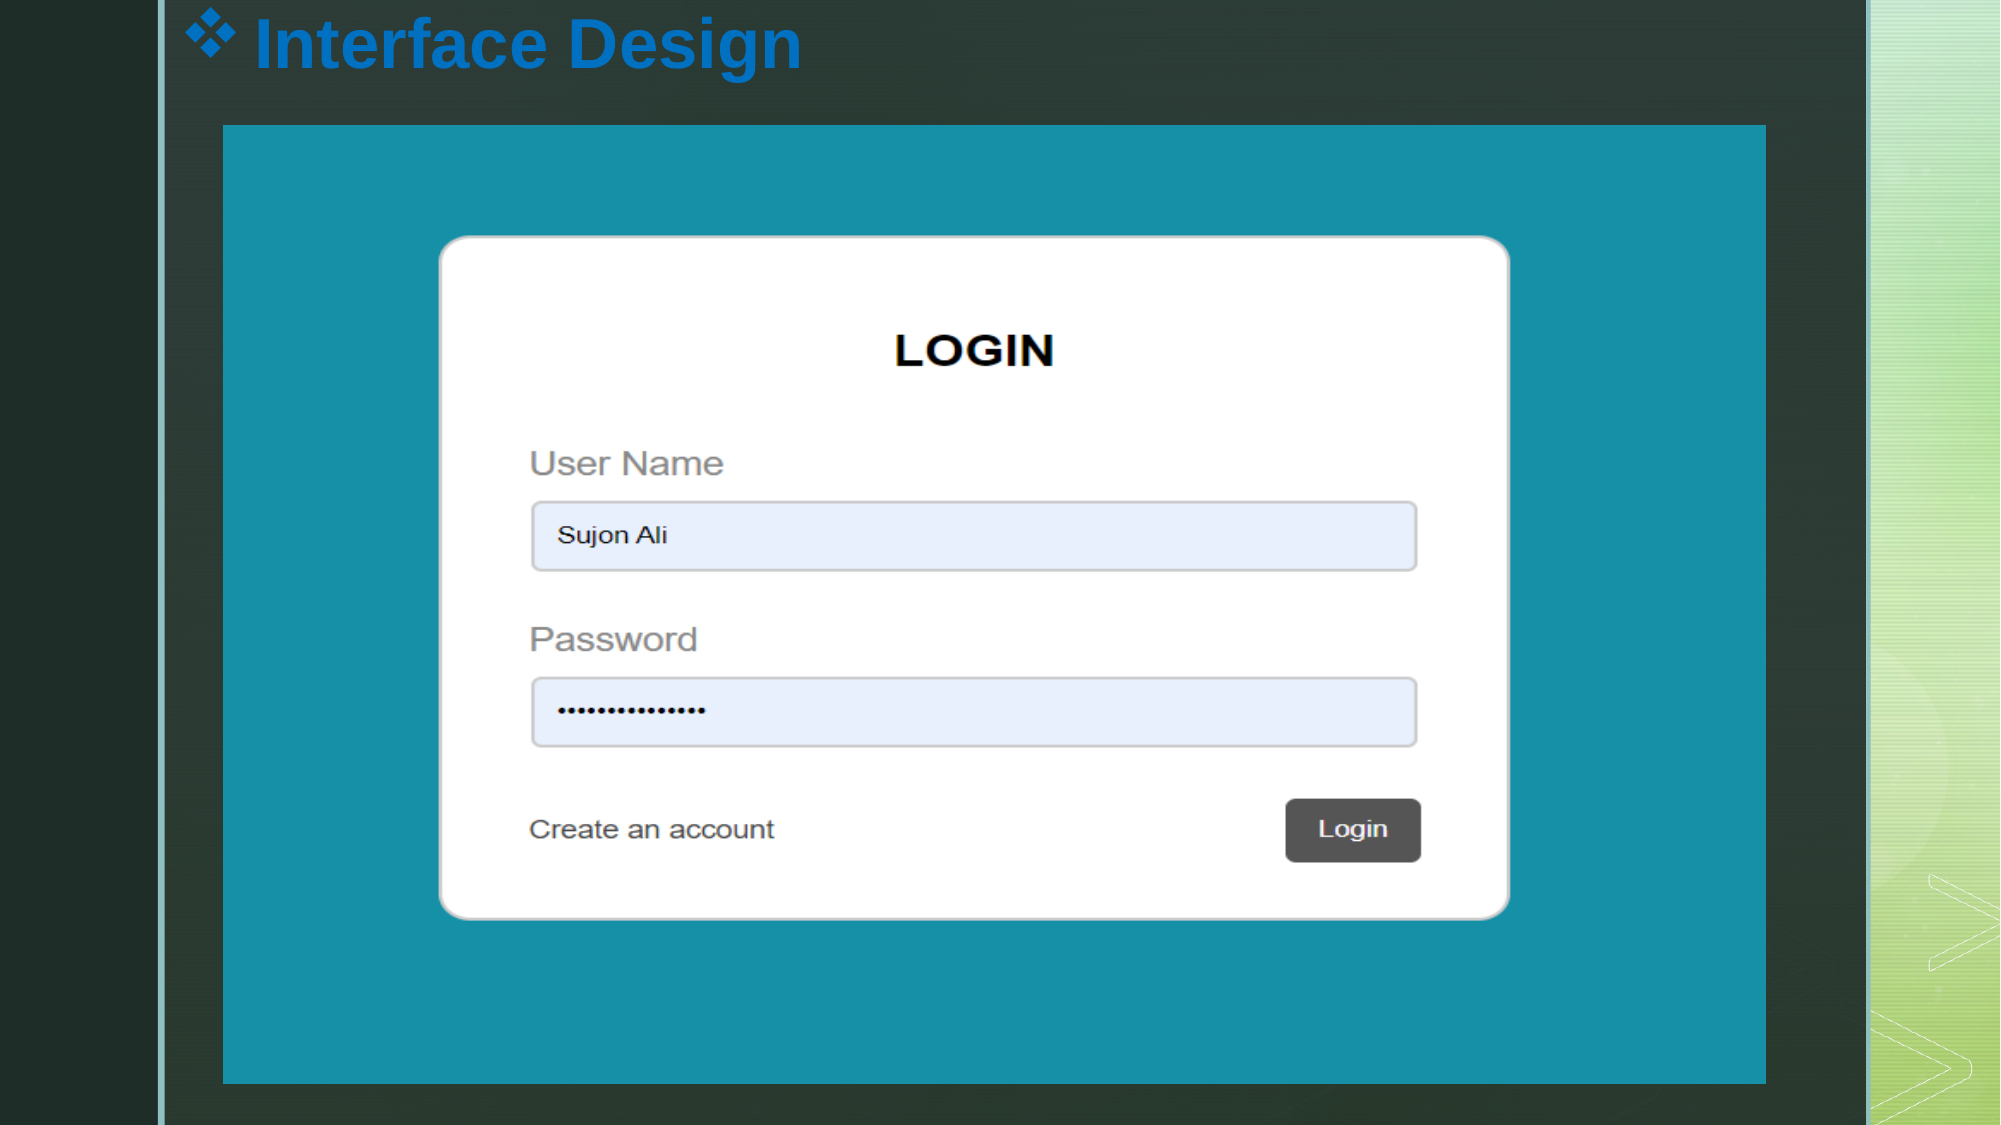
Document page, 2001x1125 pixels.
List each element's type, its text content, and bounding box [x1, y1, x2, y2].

picture [223, 125, 1767, 1085]
picture [1871, 0, 2001, 1125]
title Interface Design [164, 0, 1470, 138]
